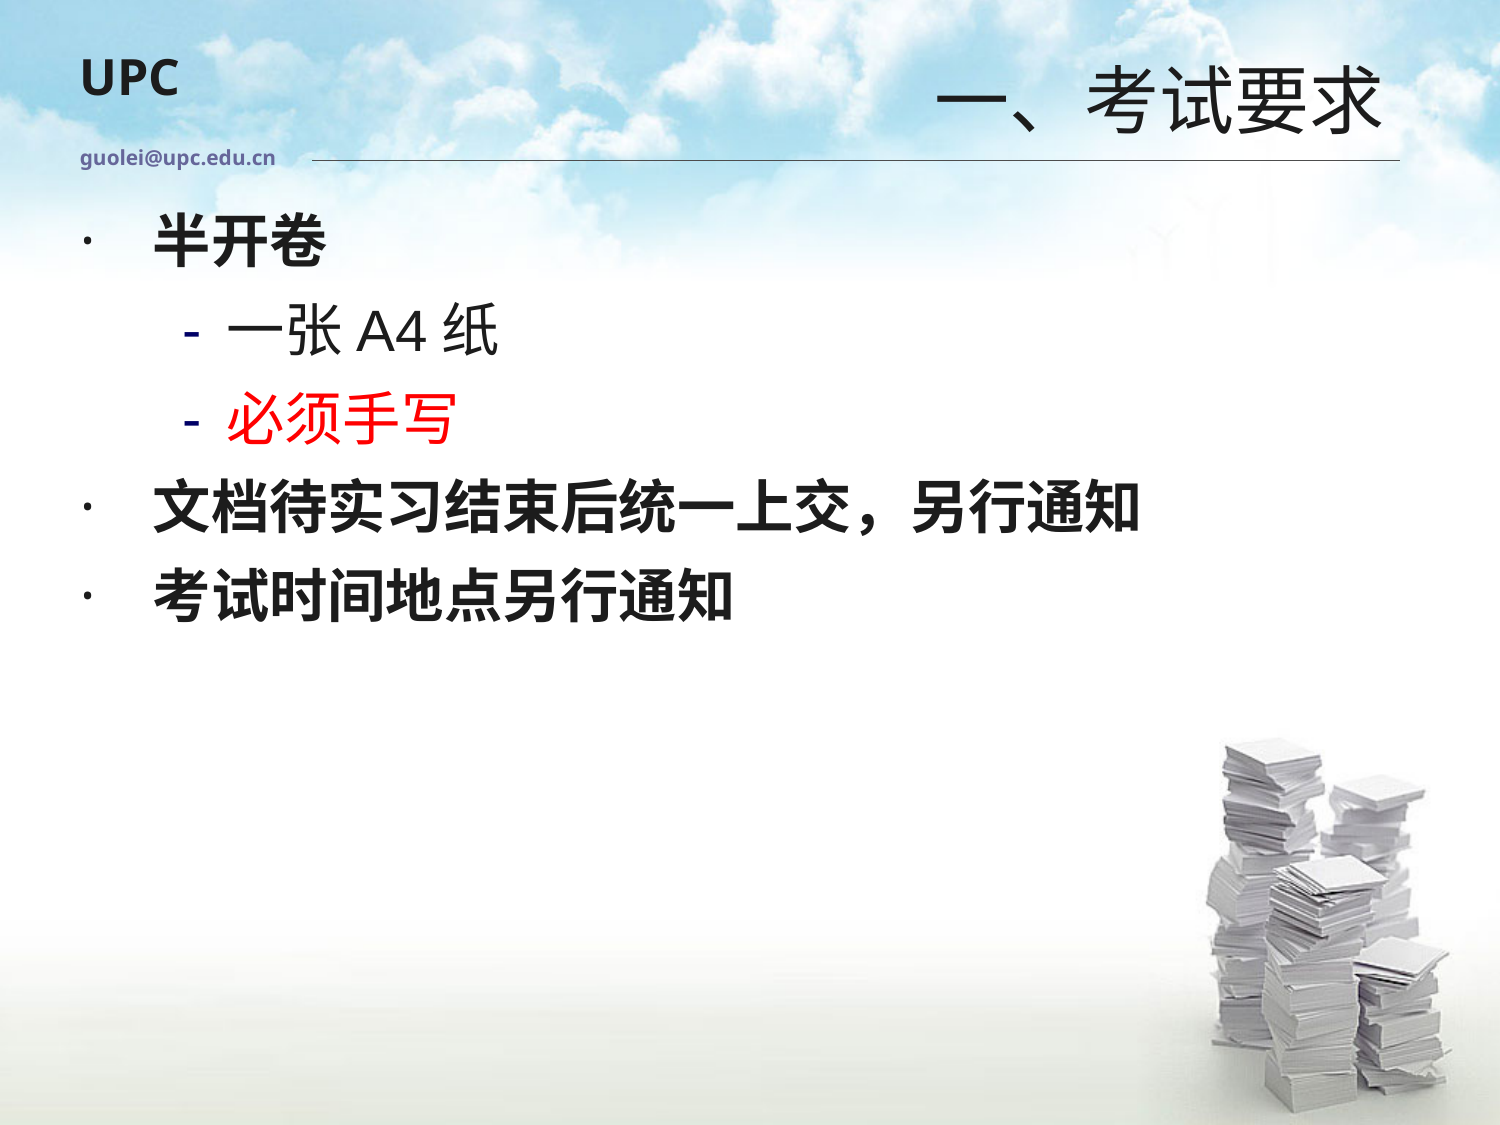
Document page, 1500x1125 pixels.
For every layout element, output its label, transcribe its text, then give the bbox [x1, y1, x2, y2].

slide_number guolei@upc.edu.cn [64, 137, 433, 190]
list 半开卷 一张A4纸 必须手写 文档待实习结束后统一上交，另行通知 考试时间地点另行通知 [64, 189, 1425, 1068]
title 一、考试要求 [103, 52, 1400, 145]
picture [0, 0, 1500, 1125]
